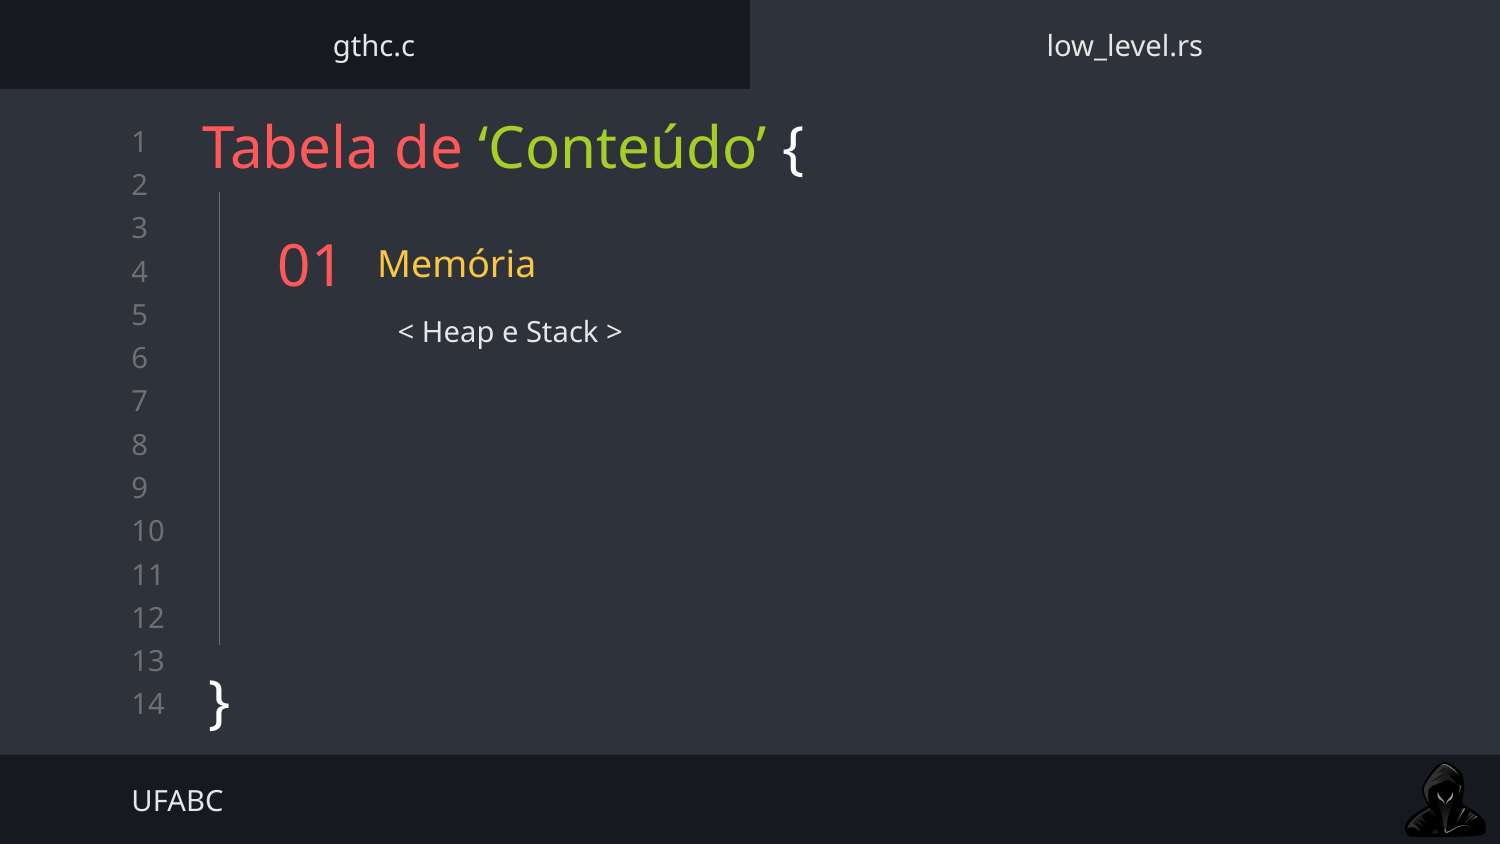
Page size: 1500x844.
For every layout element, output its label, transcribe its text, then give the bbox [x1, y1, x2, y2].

subtitle gthc.c [0, 15, 749, 74]
picture [1405, 762, 1486, 837]
subtitle < Heap e Stack > [382, 290, 896, 371]
subtitle UFABC [116, 770, 915, 829]
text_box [177, 191, 262, 750]
subtitle Memória [362, 235, 876, 291]
title Tabela de ‘Conteúdo’ { [187, 95, 1384, 185]
subtitle low_level.rs [750, 15, 1500, 74]
title 01 [265, 235, 382, 292]
